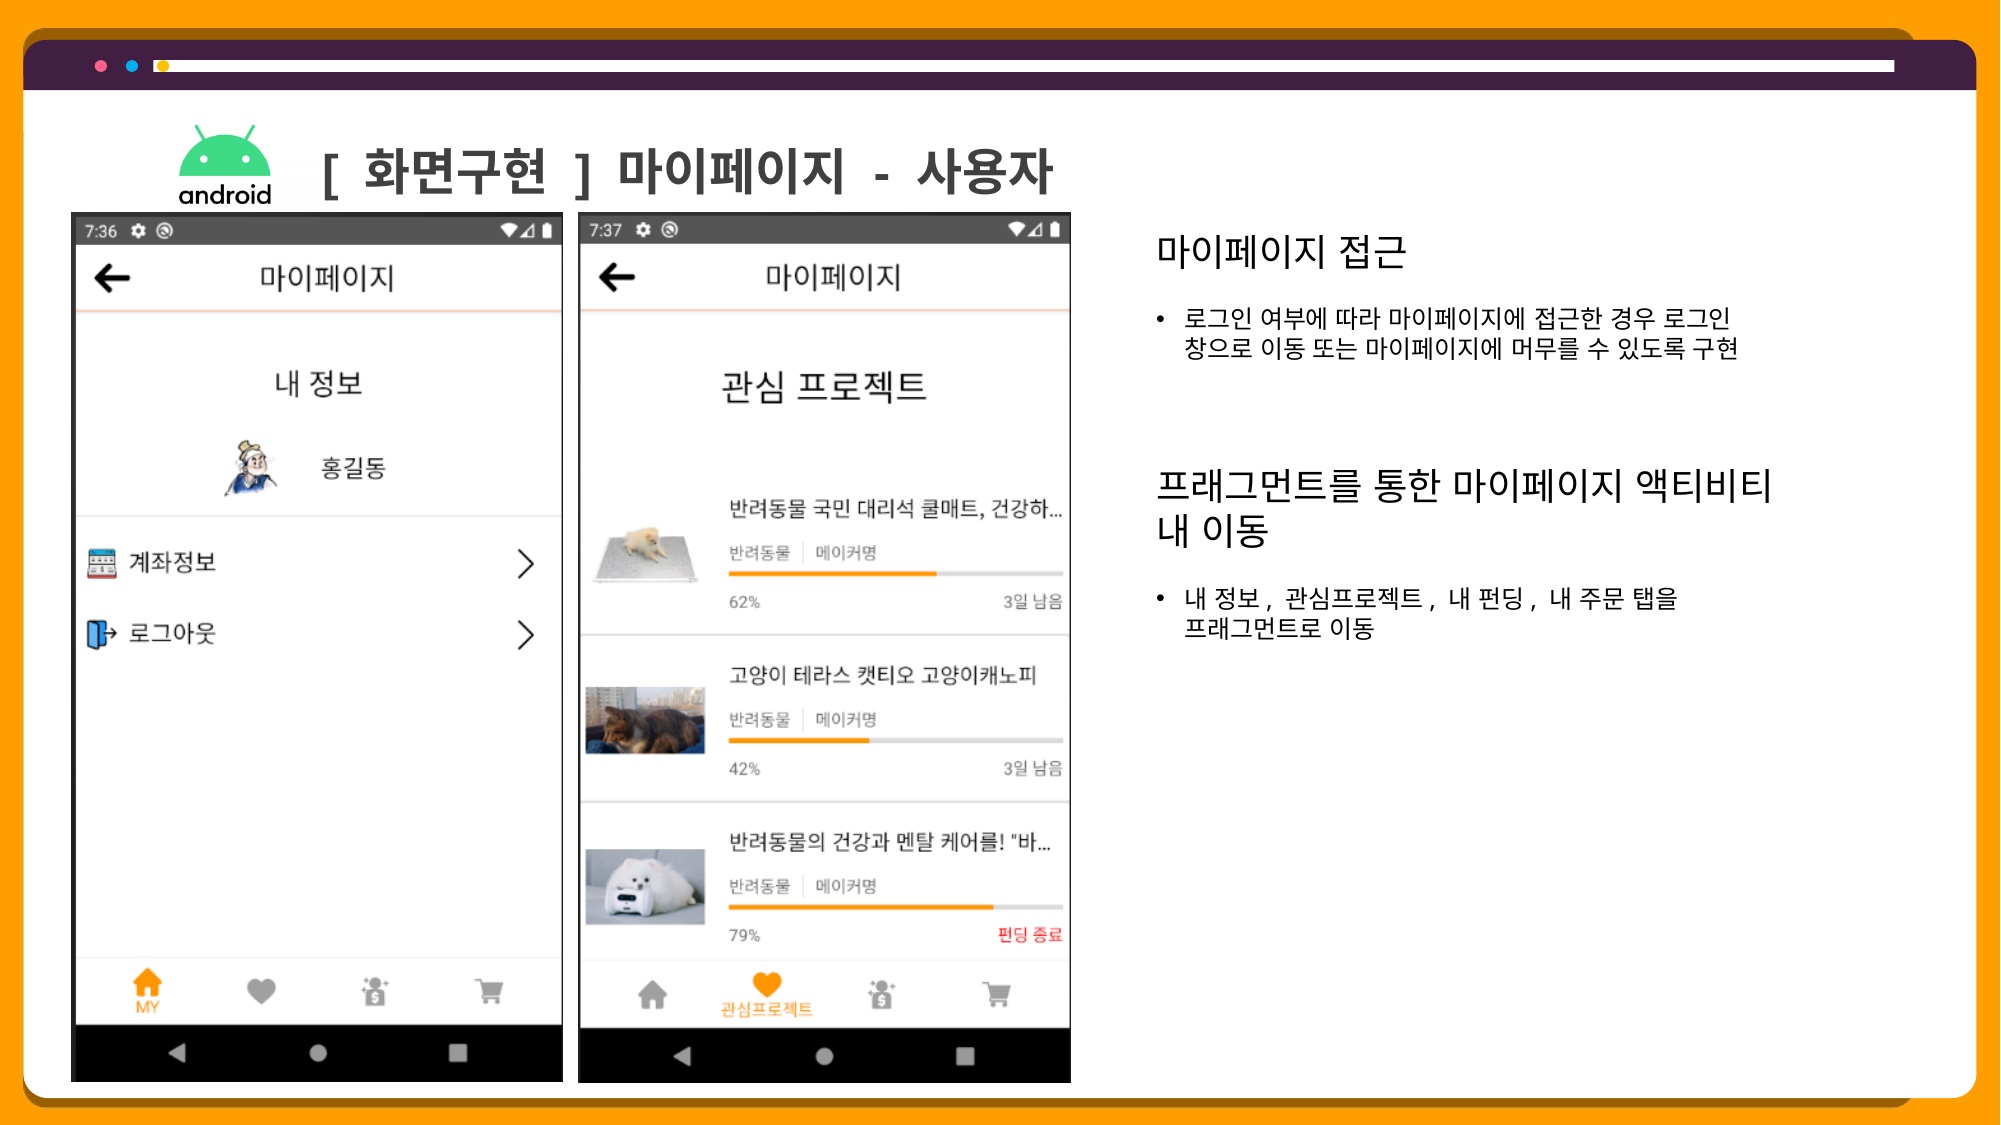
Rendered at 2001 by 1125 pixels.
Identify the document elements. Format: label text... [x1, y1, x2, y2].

text_box [22, 38, 1978, 92]
text_box [152, 59, 159, 73]
text_box [155, 59, 171, 73]
text_box [ 화면구현 ] 마이페이지 - 사용자 [318, 102, 1543, 208]
text_box [22, 92, 1978, 1100]
text_box 마이페이지 접근 로그인 여부에 따라 마이페이지에 접근한 경우 로그인 창으로 이동 또는 마이페이지에 머무를 수 있도록 구현 [1141, 221, 1799, 401]
text_box [93, 59, 109, 73]
picture [578, 212, 1071, 1083]
text_box [167, 59, 1896, 73]
text_box 프래그먼트를 통한 마이페이지 액티비티 내 이동 내 정보, 관심프로젝트, 내 펀딩, 내 주문 탭을 프래그먼트로 이동 [1141, 456, 1799, 651]
text_box [124, 59, 140, 73]
picture [70, 102, 563, 1082]
